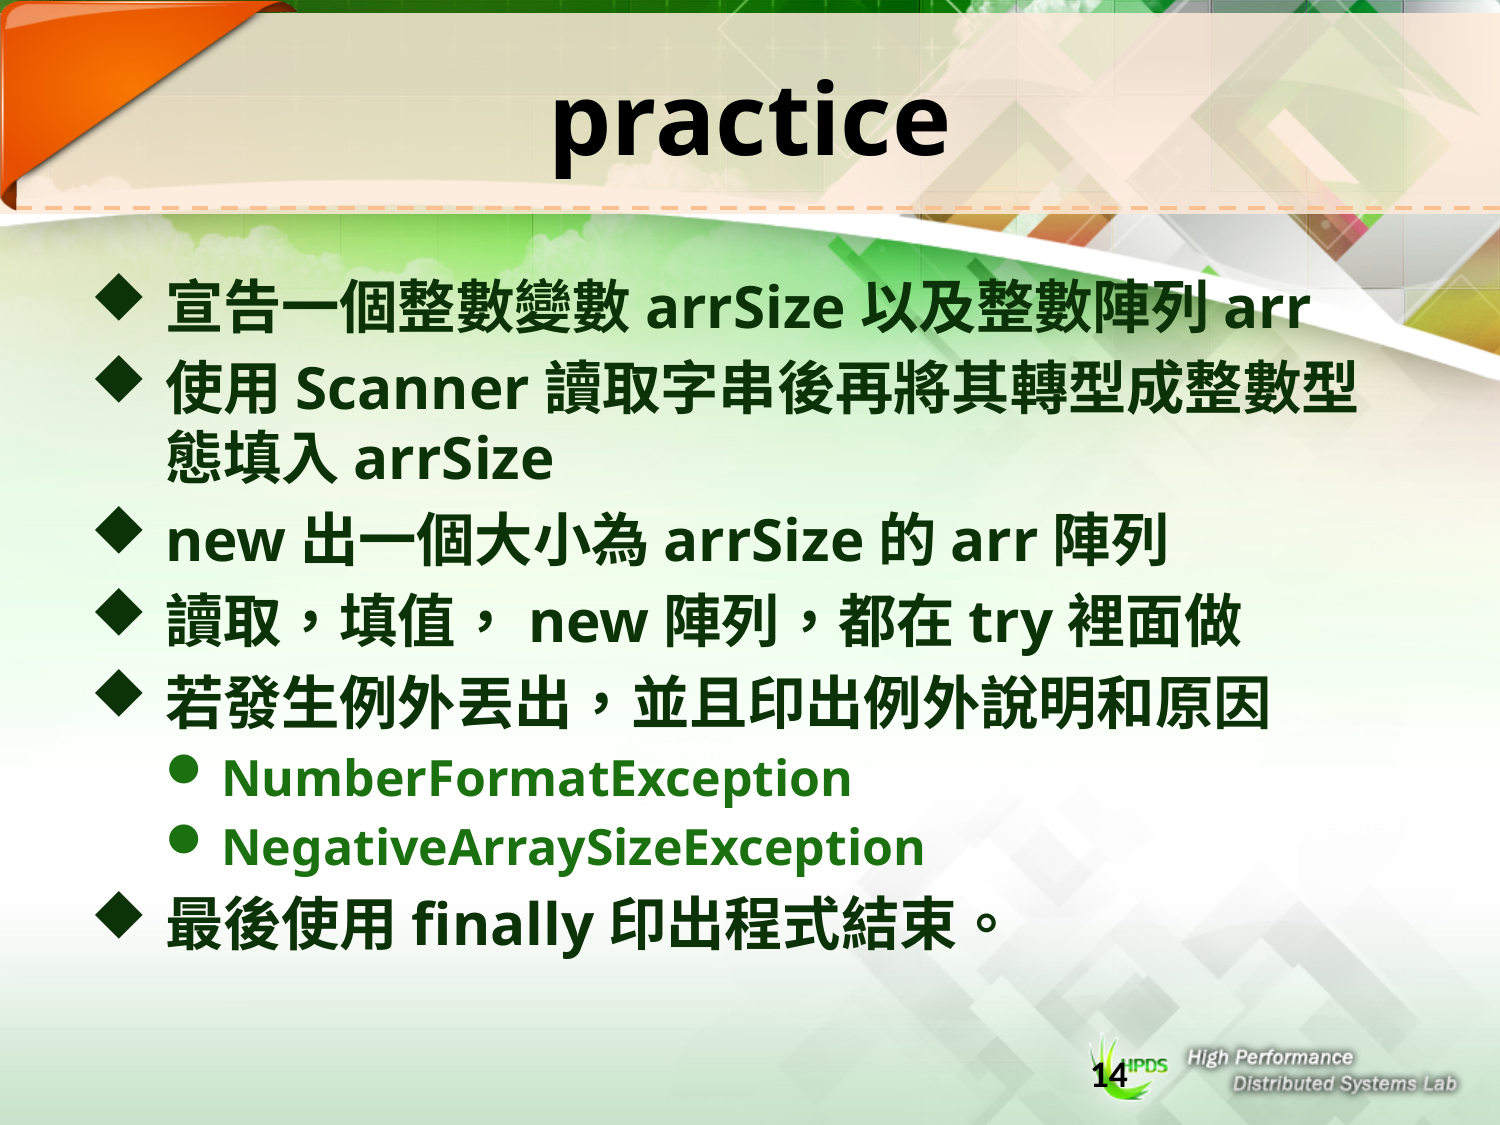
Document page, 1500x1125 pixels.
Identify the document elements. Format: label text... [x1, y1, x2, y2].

text_box practice [312, 48, 1436, 183]
text_box [312, 11, 1500, 207]
slide_number 14 [1074, 1042, 1425, 1103]
picture [0, 0, 1500, 1125]
list 宣告一個整數變數arrSize以及整數陣列arr 使用Scanner讀取字串後再將其轉型成整數型態填入arrSize new出一個大小為arrSize的arr陣列 讀取，填值，new陣列，都在try裡面做 若發生例外丟出，並且印出例外說明和原因 NumberFormatException NegativeArraySizeException 最後使用finally印出程式結束。 [75, 262, 1425, 1024]
